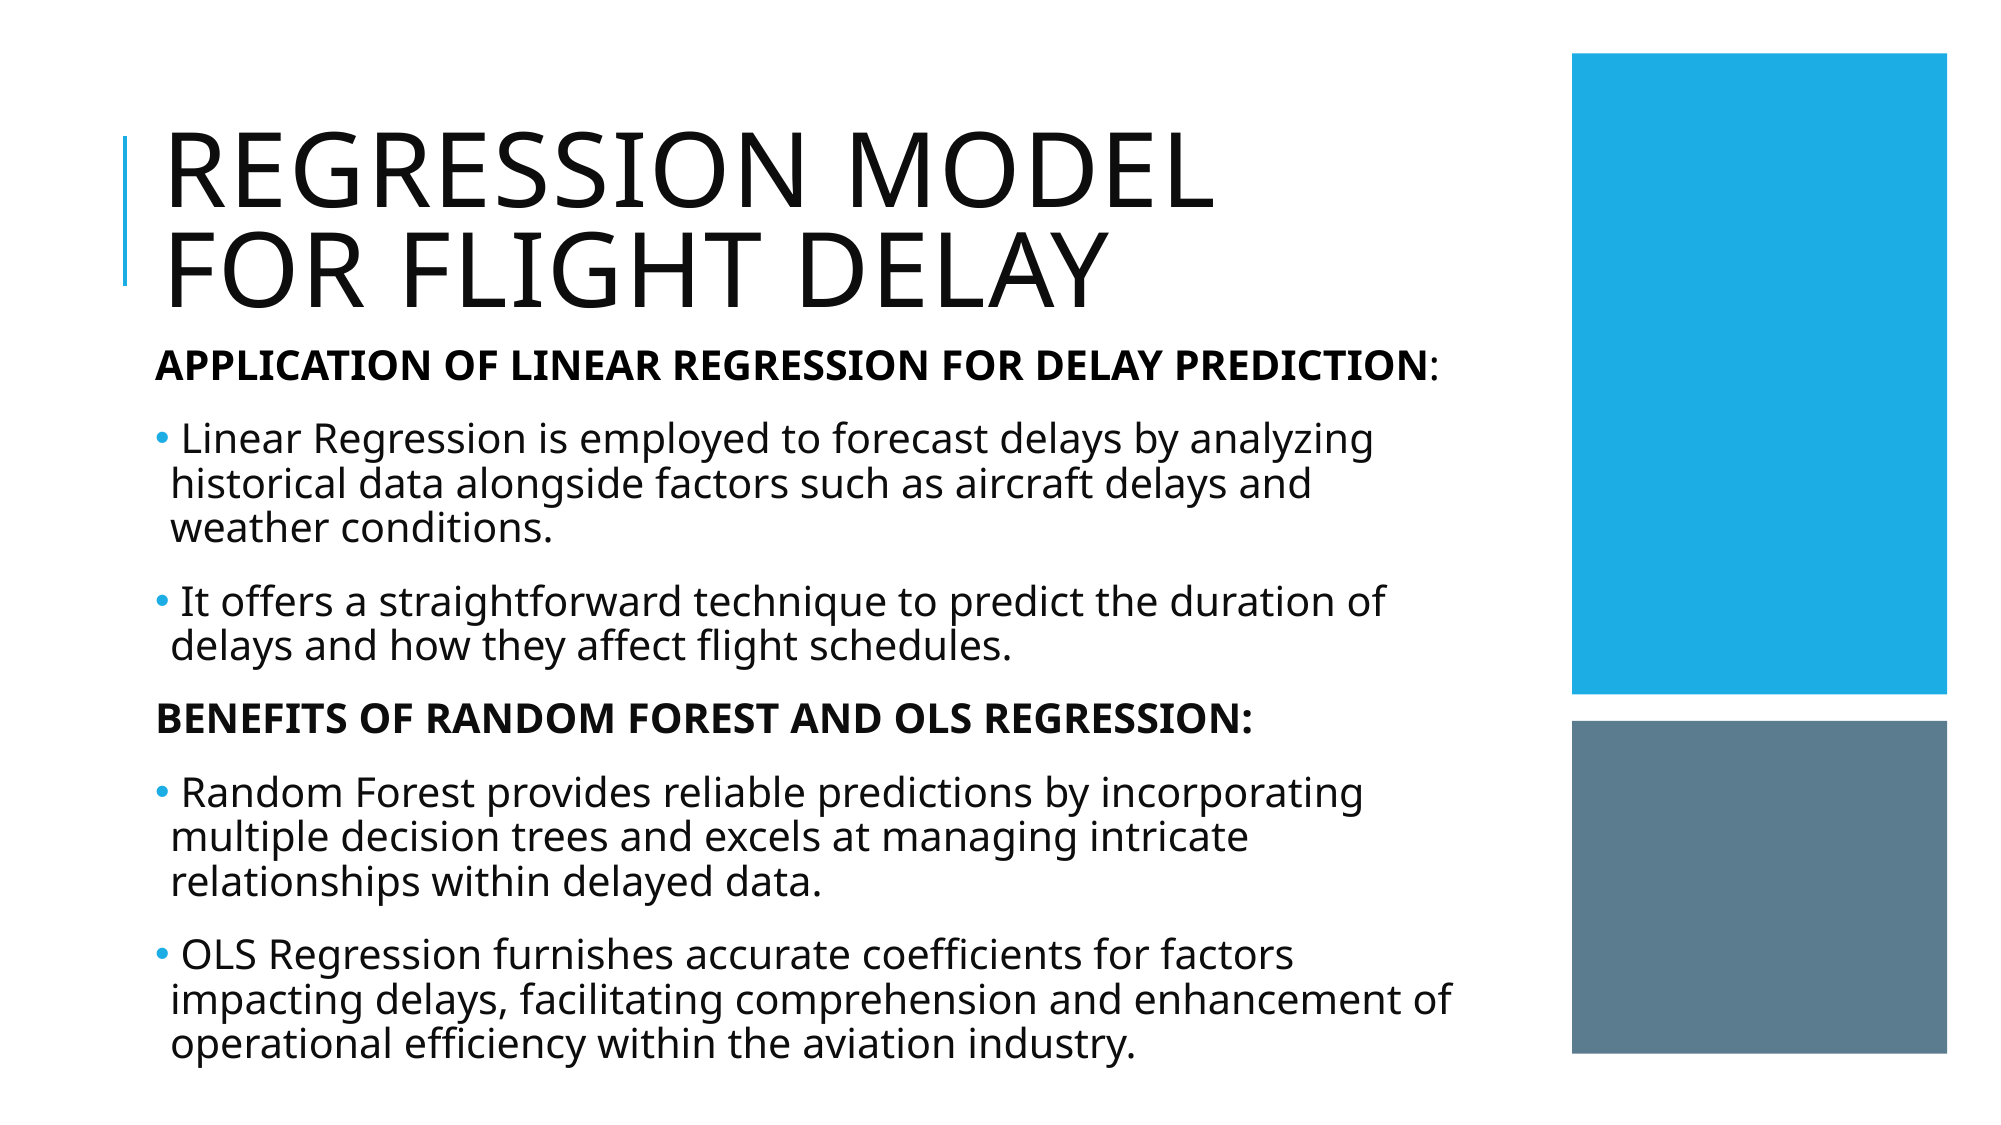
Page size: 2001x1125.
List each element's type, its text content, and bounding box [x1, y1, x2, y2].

title REGRESSION MODEL FOR FLIGHT DELAY [147, 104, 1463, 337]
list APPLICATION OF LINEAR REGRESSION FOR DELAY PREDICTION: Linear Regression is employed to forecast delays by analyzing historical data alongside factors such as aircraft delays and weather conditions. It offers a straightforward technique to predict the duration of delays and how they affect flight schedules. BENEFITS OF RANDOM FOREST AND OLS REGRESSION: Random Forest provides reliable predictions by incorporating multiple decision trees and excels at managing intricate relationships within delayed data. OLS Regression furnishes accurate coefficients for factors impacting delays, facilitating comprehension and enhancement of operational efficiency within the aviation industry. [147, 337, 1463, 1085]
text_box [1571, 52, 1948, 696]
text_box [1571, 720, 1948, 1055]
